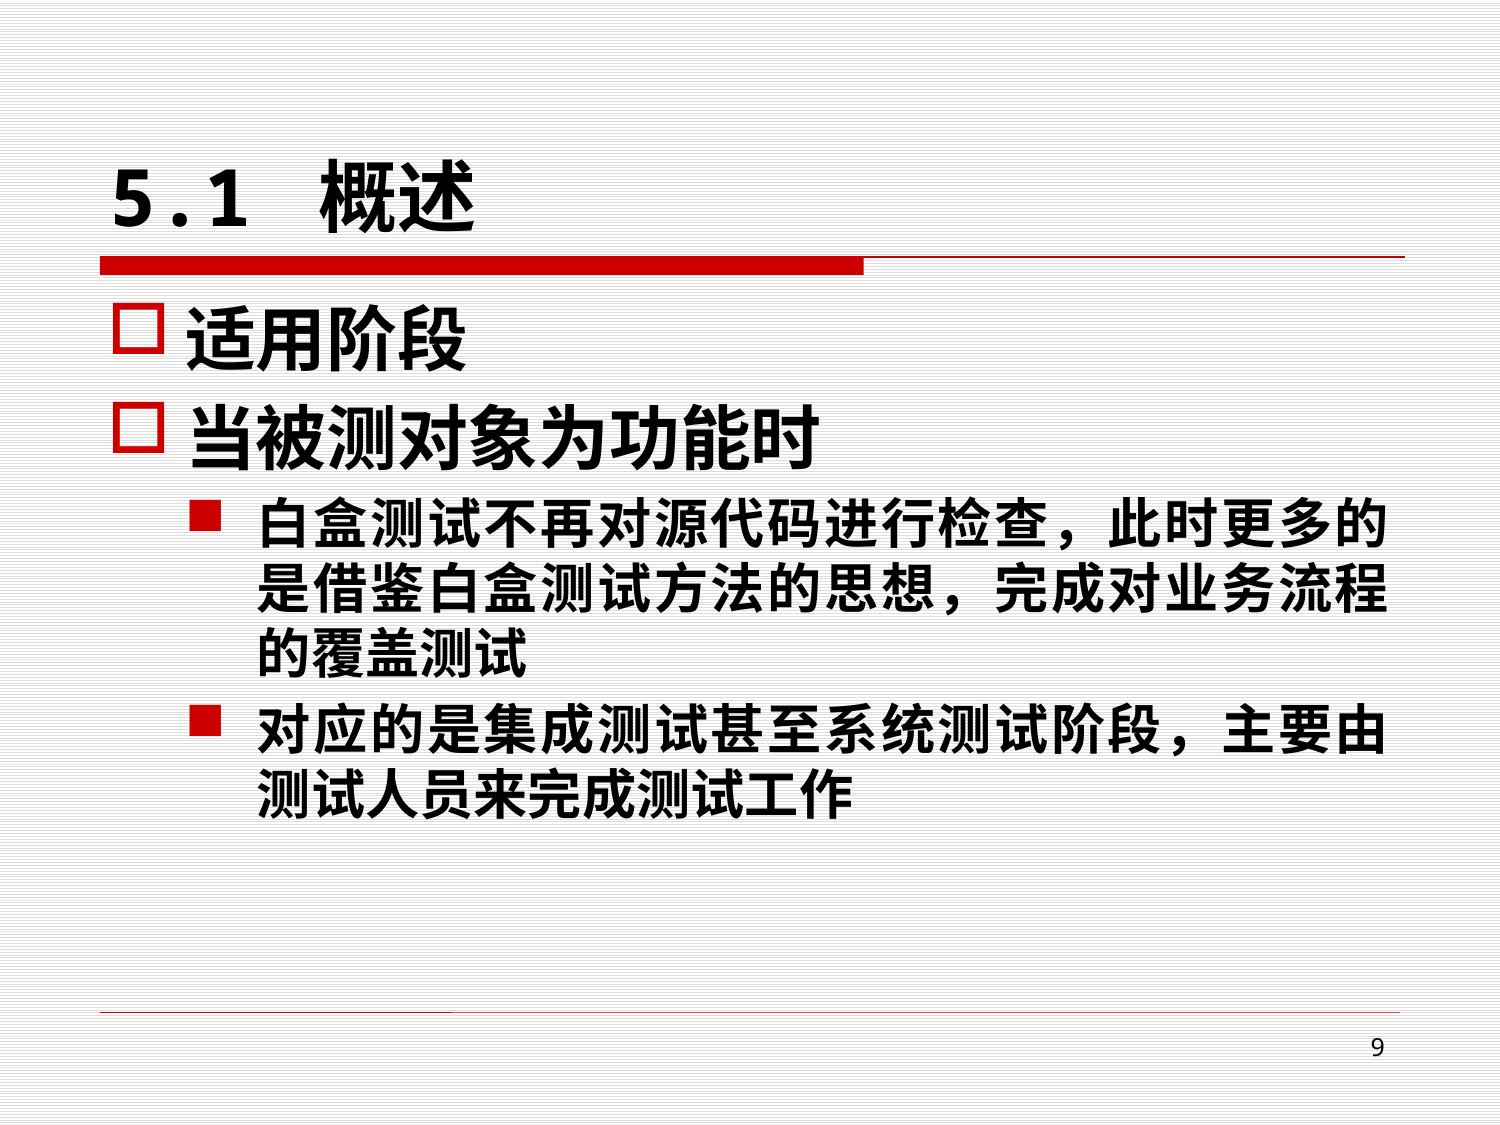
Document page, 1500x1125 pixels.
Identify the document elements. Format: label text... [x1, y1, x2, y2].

slide_number 9 [1074, 1024, 1401, 1103]
list 适用阶段 当被测对象为功能时 白盒测试不再对源代码进行检查，此时更多的是借鉴白盒测试方法的思想，完成对业务流程的覆盖测试 对应的是集成测试甚至系统测试阶段，主要由测试人员来完成测试工作 [92, 287, 1406, 988]
title 5.1 概述 [94, 50, 1407, 250]
